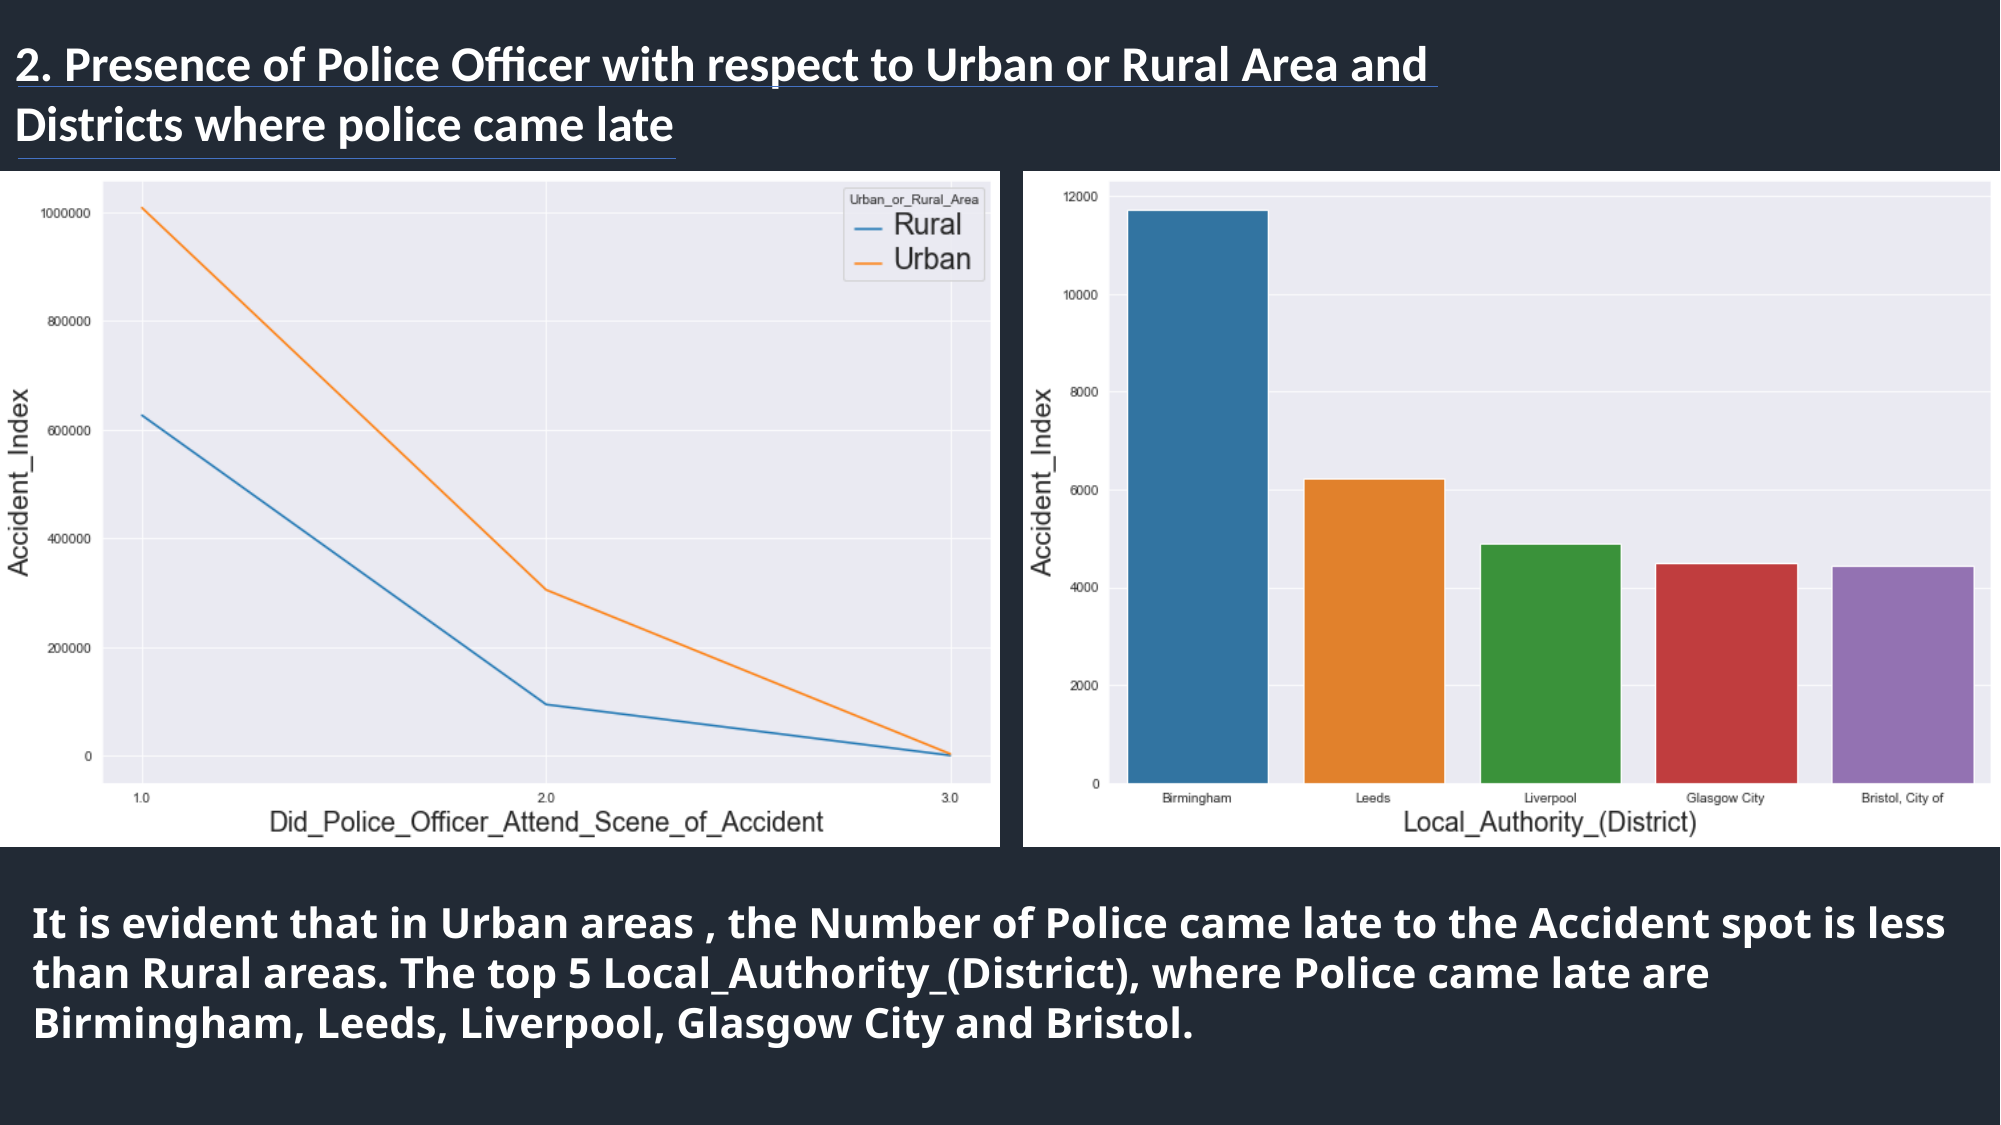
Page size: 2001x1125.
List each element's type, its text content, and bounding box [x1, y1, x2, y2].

text_box It is evident that in Urban areas , the Number of Police came late to the Accident spot is less than Rural areas. The top 5 Local_Authority_(District), where Police came late are Birmingham, Leeds, Liverpool, Glasgow City and Bristol. [17, 888, 1984, 1054]
picture [0, 171, 1000, 847]
picture [1023, 171, 2000, 847]
text_box 2. Presence of Police Officer with respect to Urban or Rural Area and Districts where police came late [0, 24, 1489, 159]
